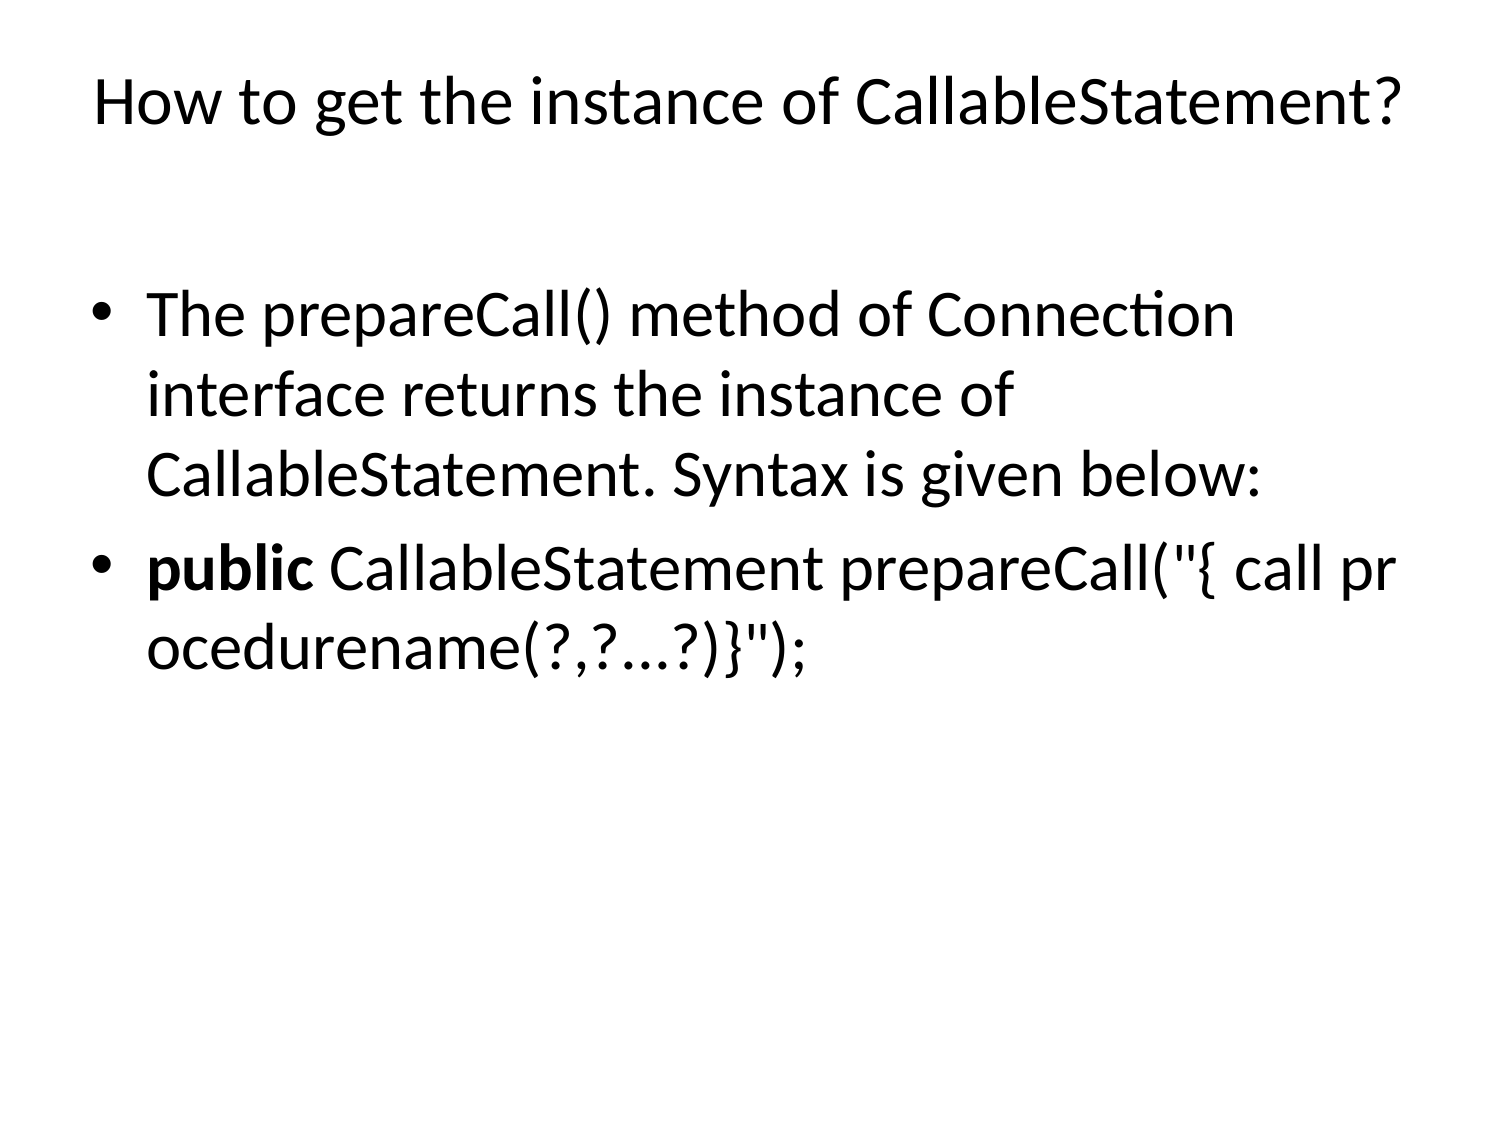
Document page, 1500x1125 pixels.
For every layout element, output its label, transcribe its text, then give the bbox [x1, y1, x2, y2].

title How to get the instance of CallableStatement? [75, 45, 1425, 233]
list The prepareCall() method of Connection interface returns the instance of CallableStatement. Syntax is given below: public CallableStatement prepareCall("{ call procedurename(?,?...?)}"); [75, 262, 1425, 1005]
